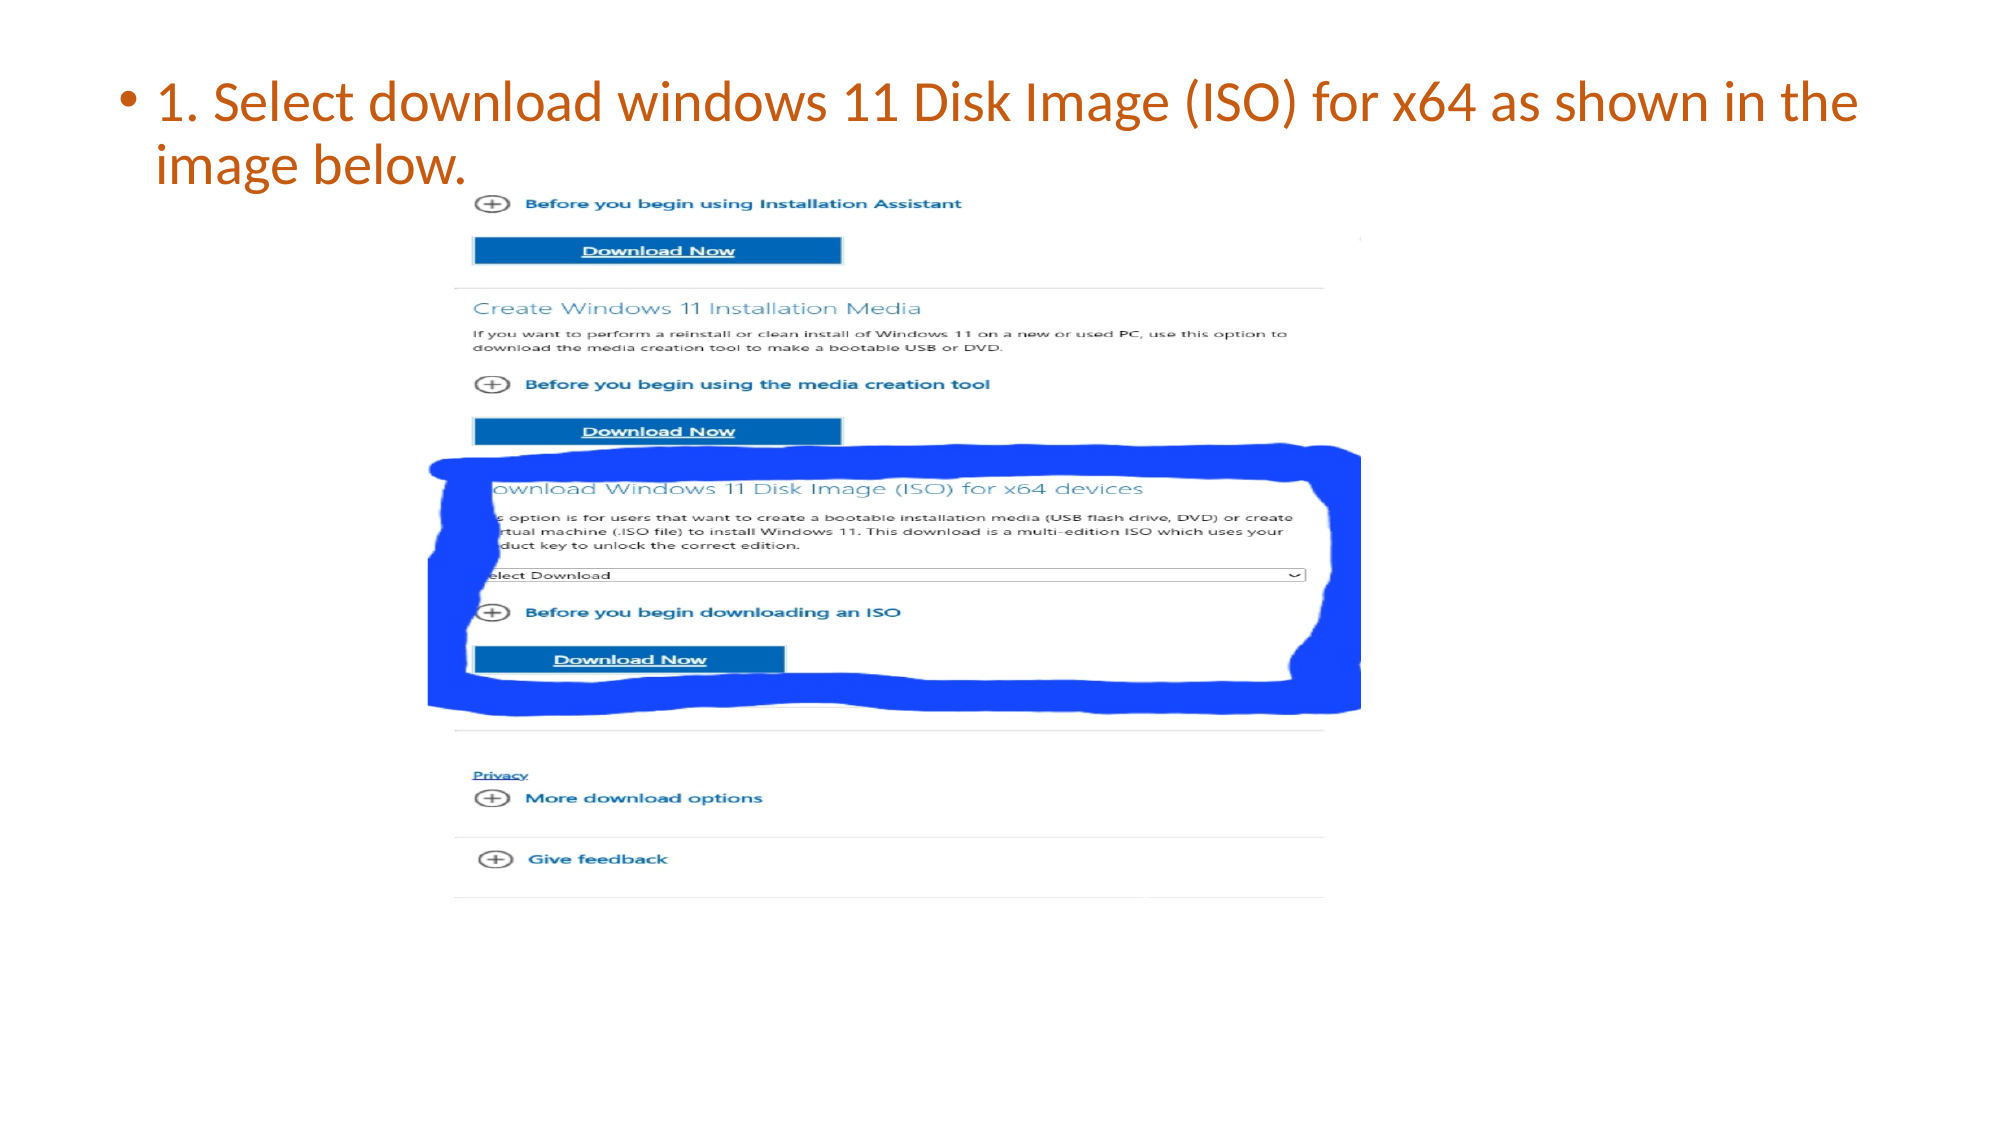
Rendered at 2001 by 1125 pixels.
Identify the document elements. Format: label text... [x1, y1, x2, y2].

picture [429, 77, 1361, 1010]
list 1. Select download windows 11 Disk Image (ISO) for x64 as shown in the image below. [103, 63, 1904, 1058]
